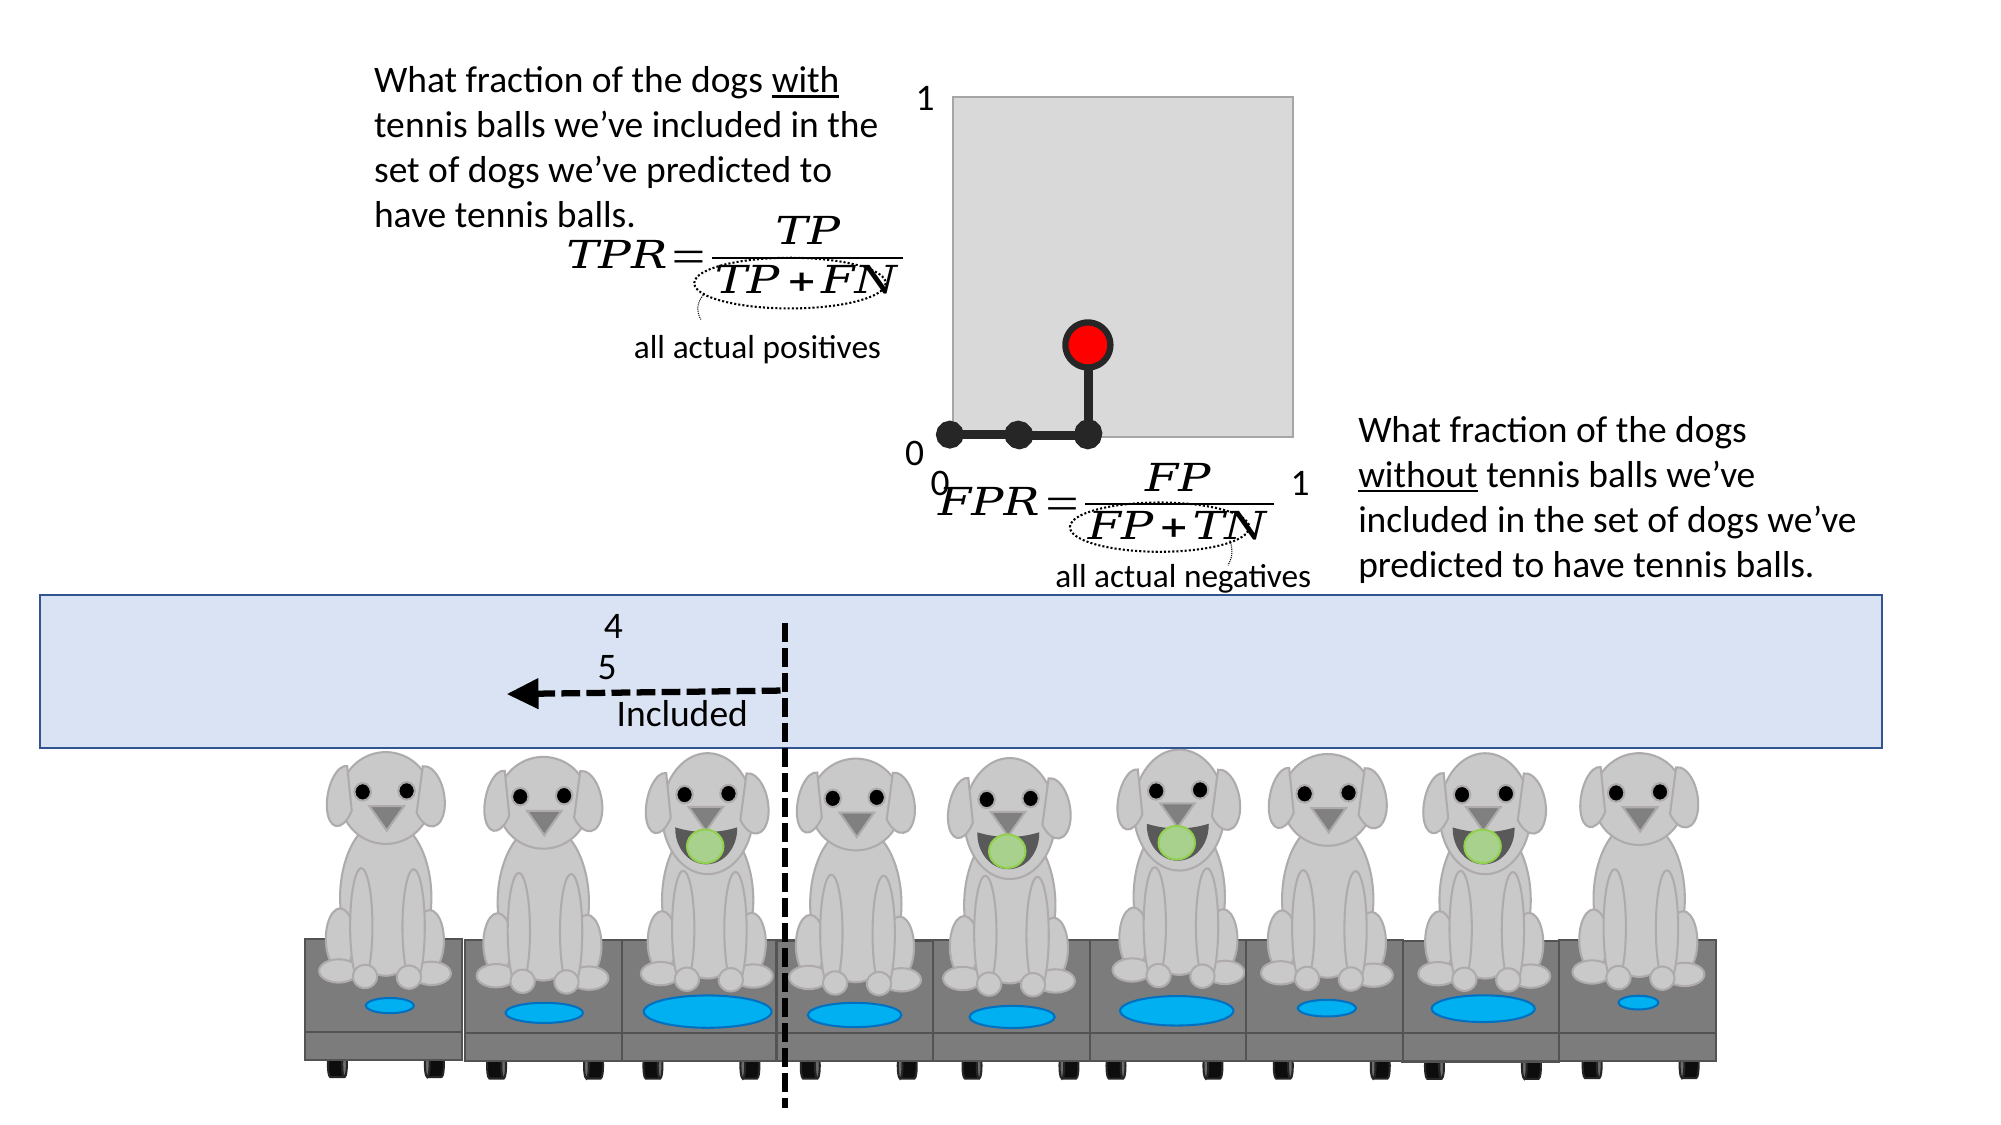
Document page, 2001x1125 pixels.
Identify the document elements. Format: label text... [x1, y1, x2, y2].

text_box 1 [918, 65, 950, 126]
text_box What fraction of the dogs without tennis balls we’ve included in the set of dogs we’ve predicted to have tennis balls. [1343, 397, 1886, 592]
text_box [304, 752, 462, 1078]
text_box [1245, 753, 1403, 1079]
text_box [1559, 753, 1717, 1079]
text_box 0 [890, 421, 940, 481]
text_box [786, 594, 1883, 749]
text_box 1 [1275, 451, 1325, 511]
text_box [464, 756, 507, 1079]
text_box What fraction of the dogs with tennis balls we’ve included in the set of dogs we’ve predicted to have tennis balls. [359, 47, 918, 243]
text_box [507, 593, 786, 1109]
text_box [693, 256, 887, 310]
text_box [697, 293, 744, 320]
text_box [1403, 753, 1559, 1079]
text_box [1089, 749, 1247, 1079]
text_box [39, 594, 507, 749]
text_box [932, 758, 1090, 1079]
text_box [1207, 540, 1233, 566]
text_box 0 [915, 451, 965, 511]
text_box all actual positives [619, 318, 942, 373]
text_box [786, 758, 932, 1079]
text_box [1068, 501, 1251, 546]
text_box all actual negatives [1040, 546, 1346, 594]
text_box [952, 96, 1294, 438]
text_box [1064, 321, 1112, 369]
